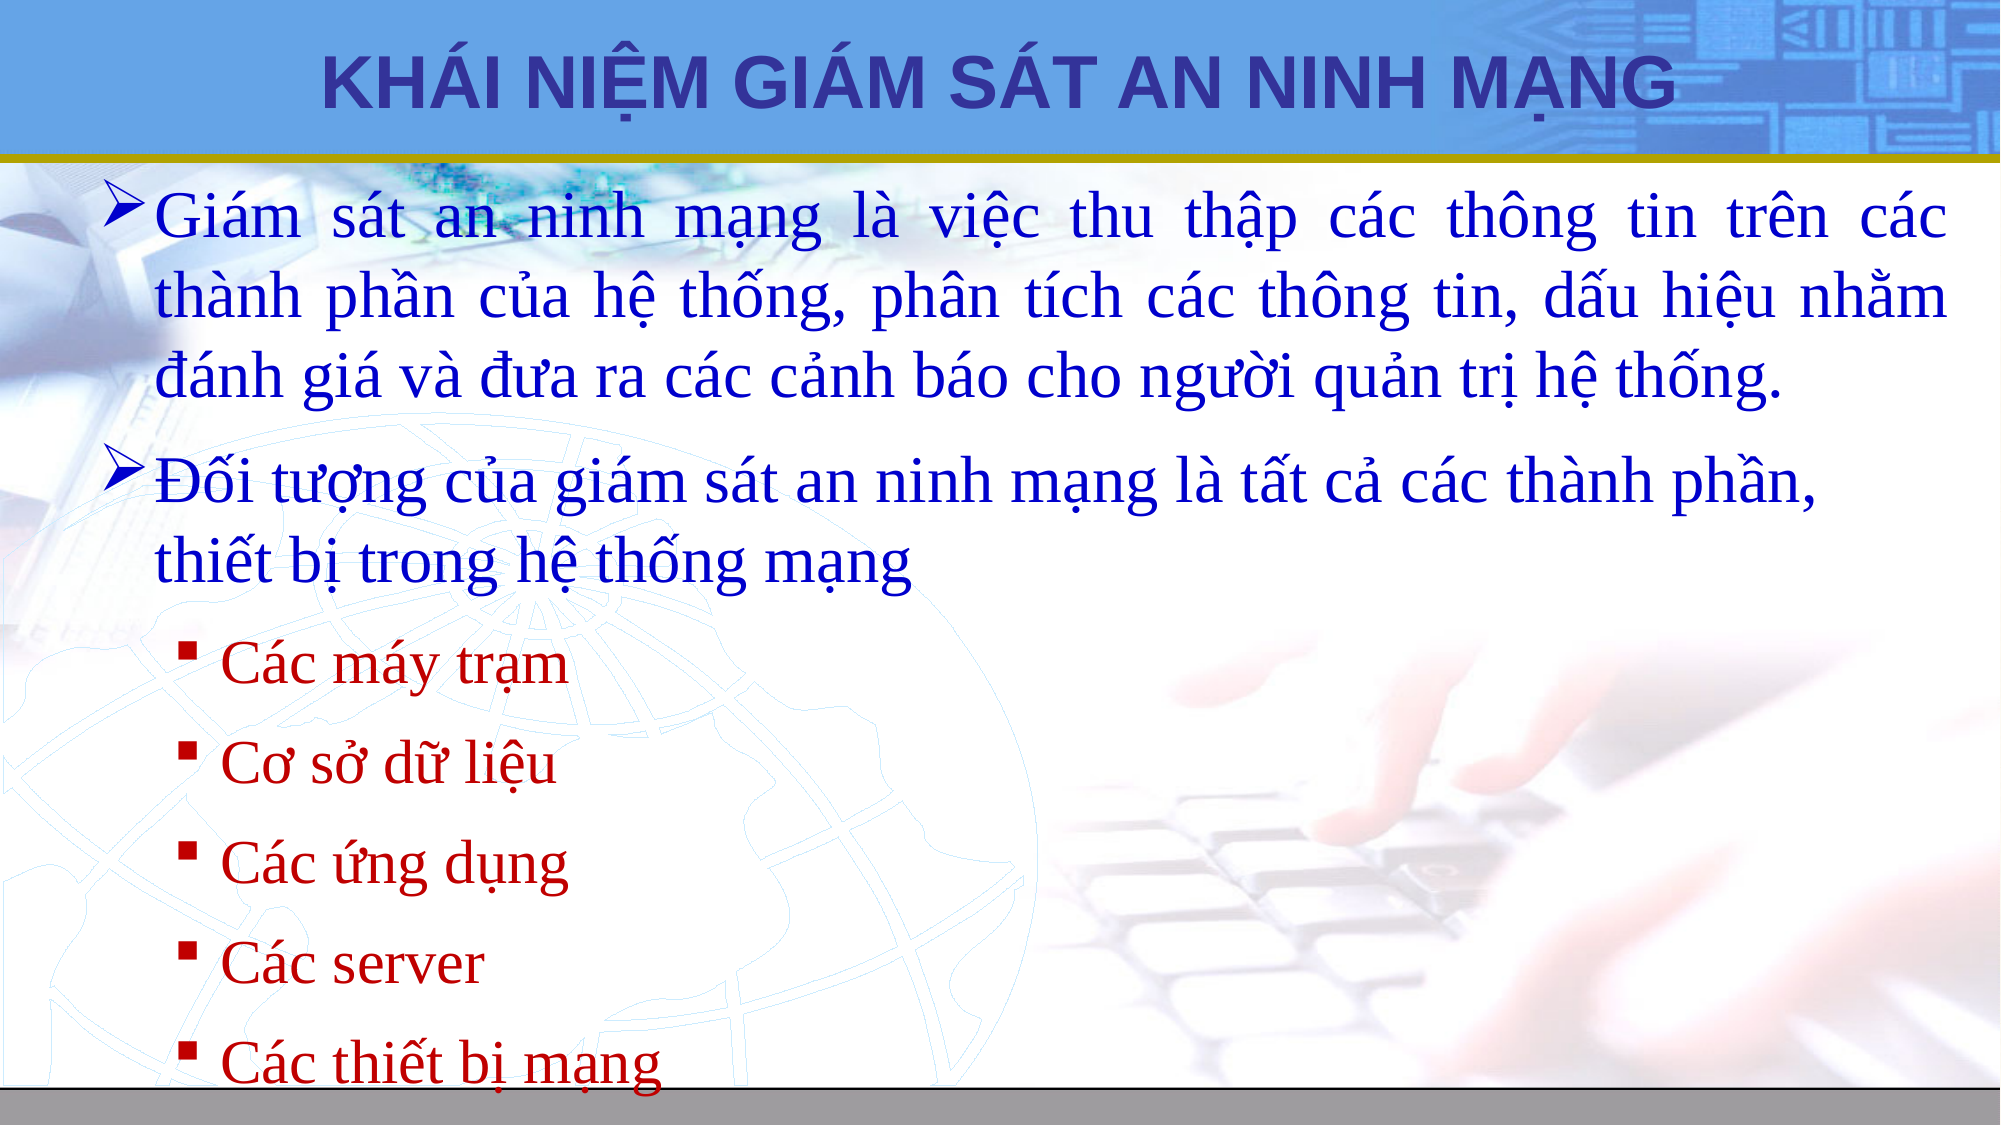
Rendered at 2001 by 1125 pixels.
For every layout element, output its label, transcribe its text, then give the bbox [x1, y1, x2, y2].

title KHÁI NIỆM GIÁM SÁT AN NINH MẠNG [0, 9, 2000, 148]
list Giám sát an ninh mạng là việc thu thập các thông tin trên các thành phần của hệ thống, phân tích các thông tin, dấu hiệu nhằm đánh giá và đưa ra các cảnh báo cho người quản trị hệ thống. Đối tượng của giám sát an ninh mạng là tất cả các thành phần, thiết bị trong hệ thống mạng Các máy trạm Cơ sở dữ liệu Các ứng dụng Các server Các thiết bị mạng [83, 163, 1967, 1064]
picture [0, 0, 2001, 1125]
